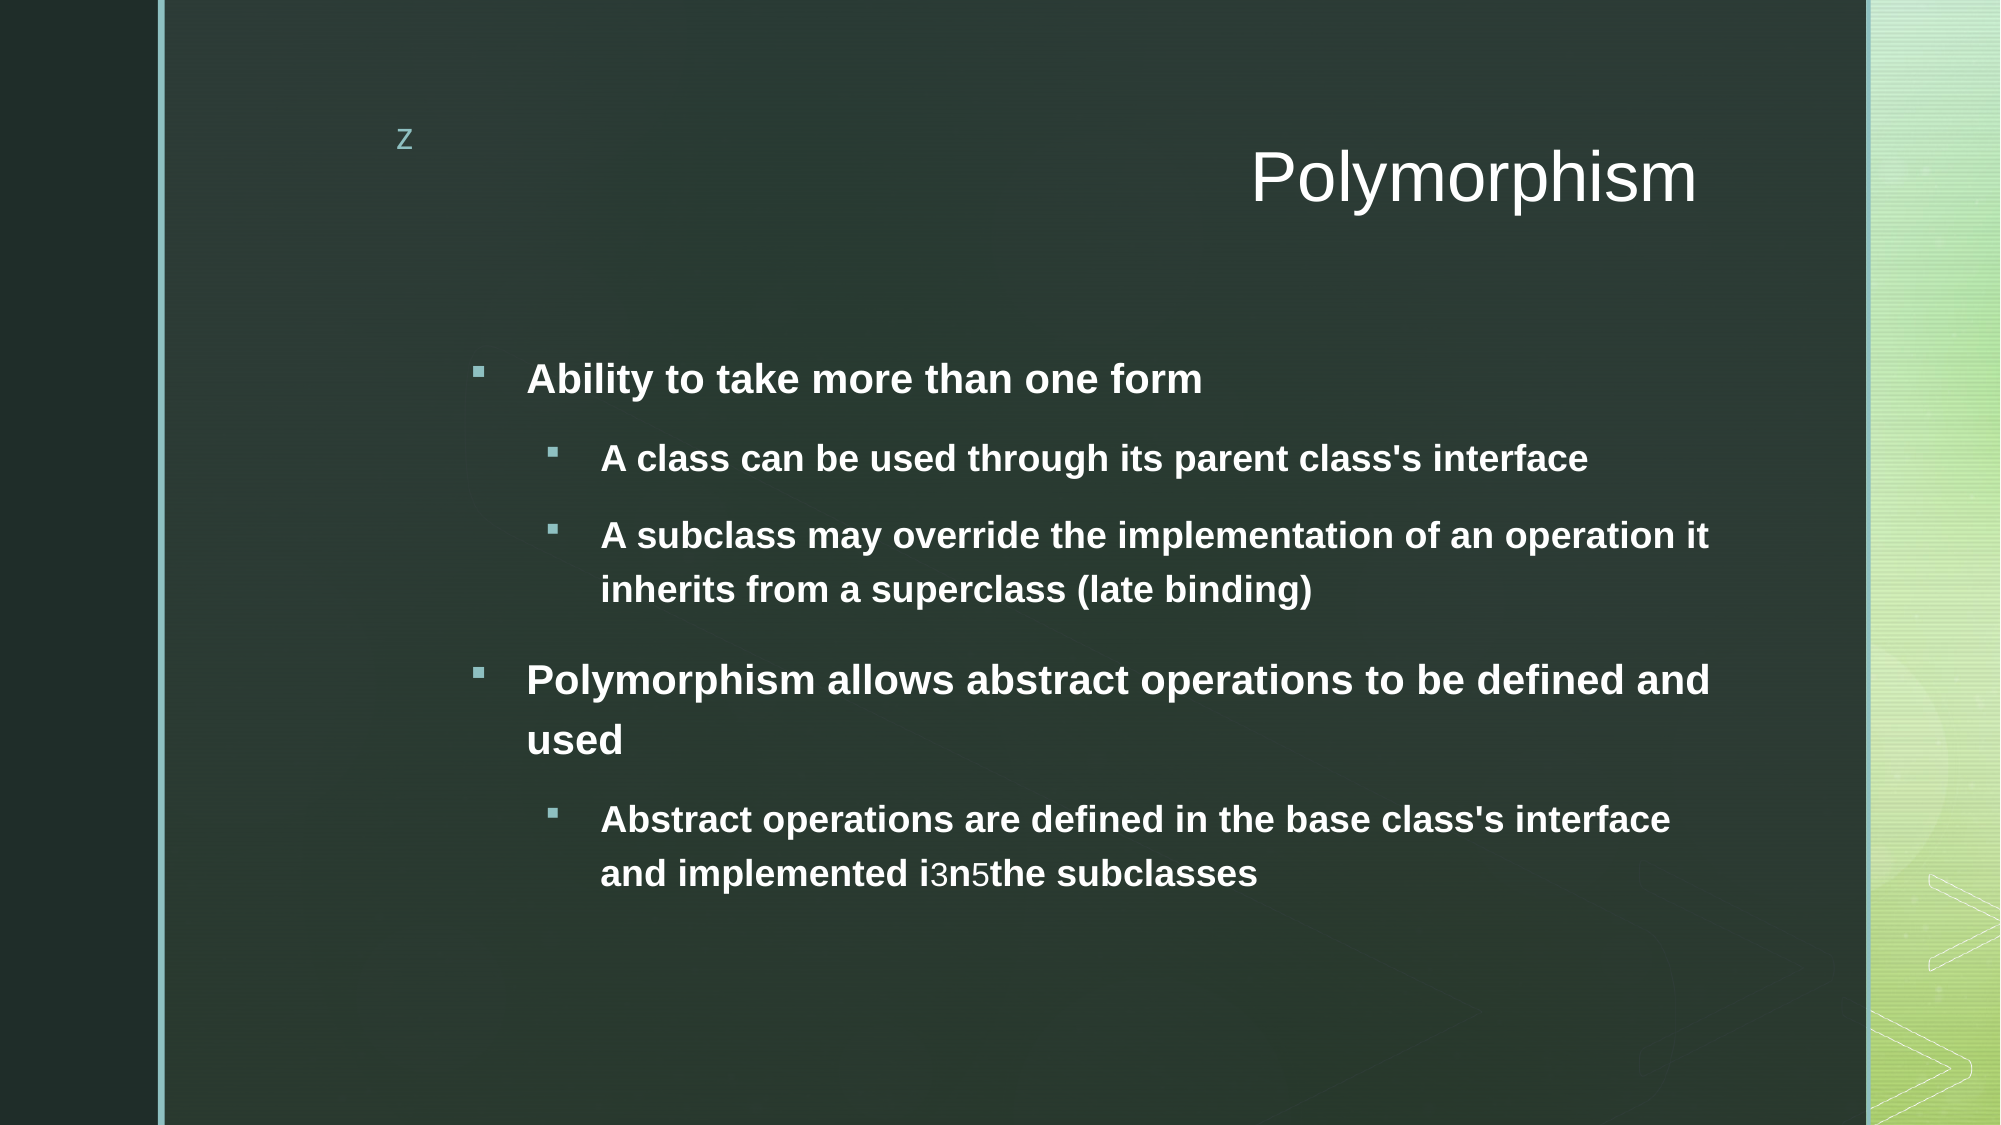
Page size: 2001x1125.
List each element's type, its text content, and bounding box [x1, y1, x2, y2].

title Polymorphism [428, 132, 1734, 310]
list Ability to take more than one form A class can be used through its parent class's interface A subclass may override the implementation of an operation it inherits from a superclass (late binding) Polymorphism allows abstract operations to be defined and used Abstract operations are defined in the base class's interface and implemented i3n5the subclasses [454, 336, 1734, 993]
picture [1871, 0, 2001, 1125]
